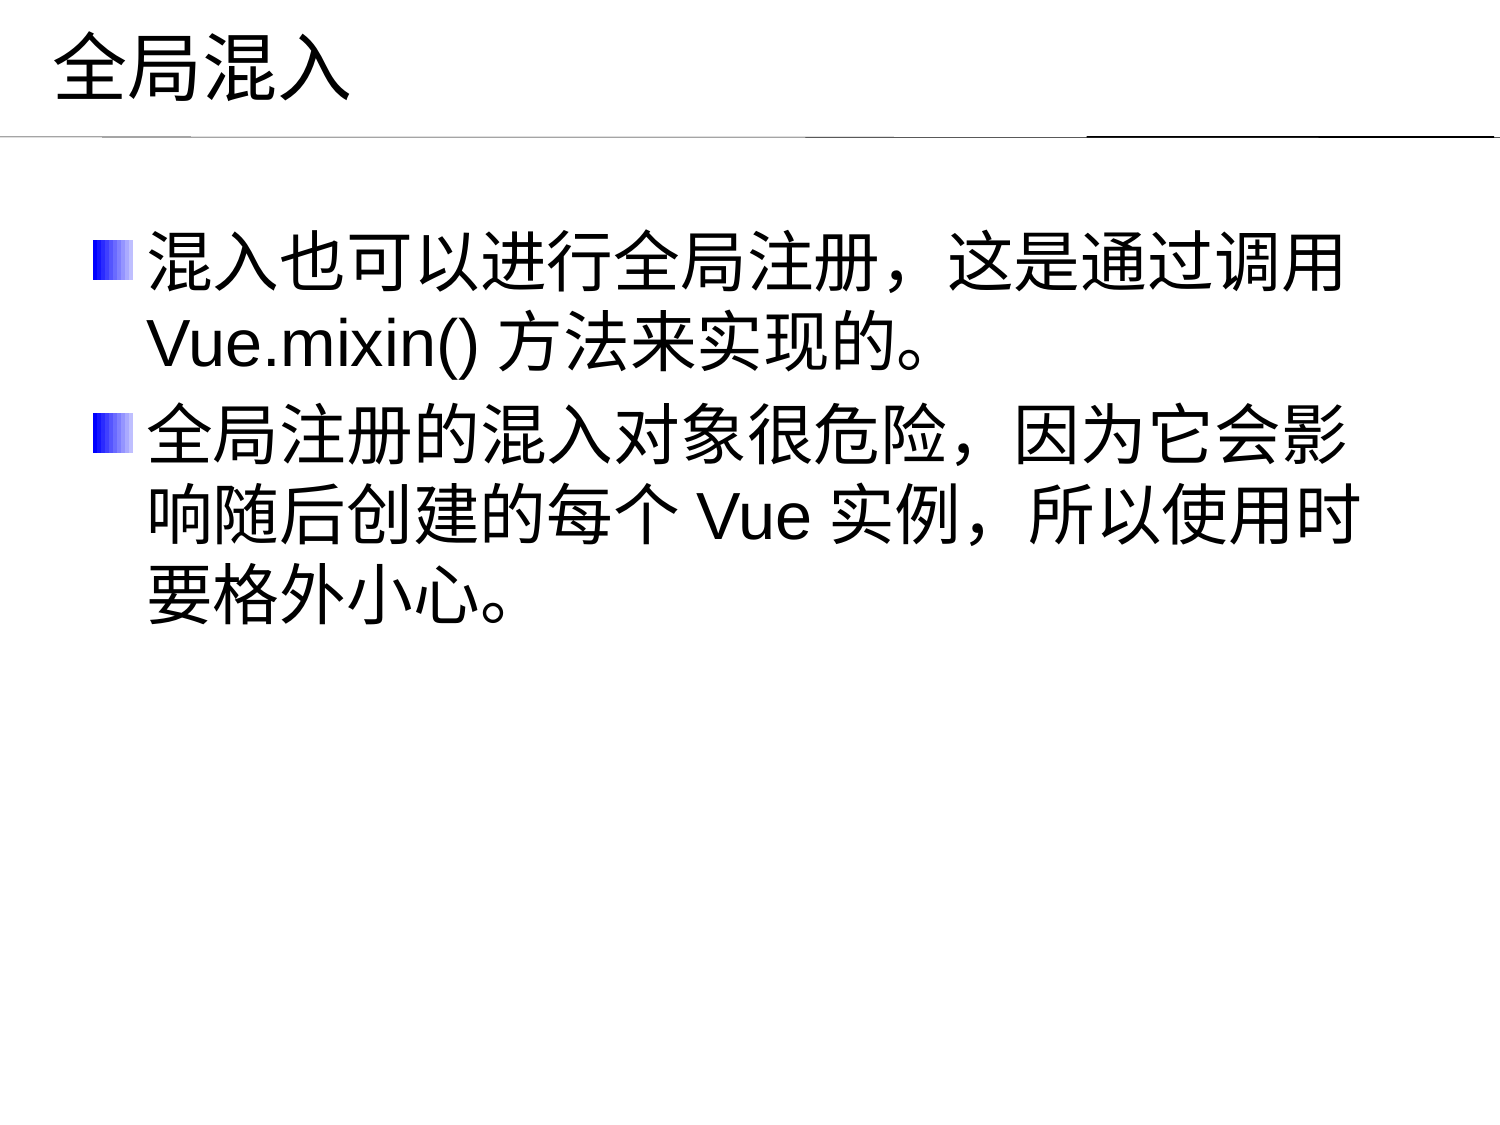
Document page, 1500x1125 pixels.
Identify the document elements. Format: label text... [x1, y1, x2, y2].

picture [90, 409, 137, 457]
list 混入也可以进行全局注册，这是通过调用Vue.mixin()方法来实现的。 全局注册的混入对象很危险，因为它会影响随后创建的每个Vue实例，所以使用时要格外小心。 [75, 212, 1425, 1005]
title 全局混入 [37, 12, 1388, 118]
picture [90, 236, 137, 284]
